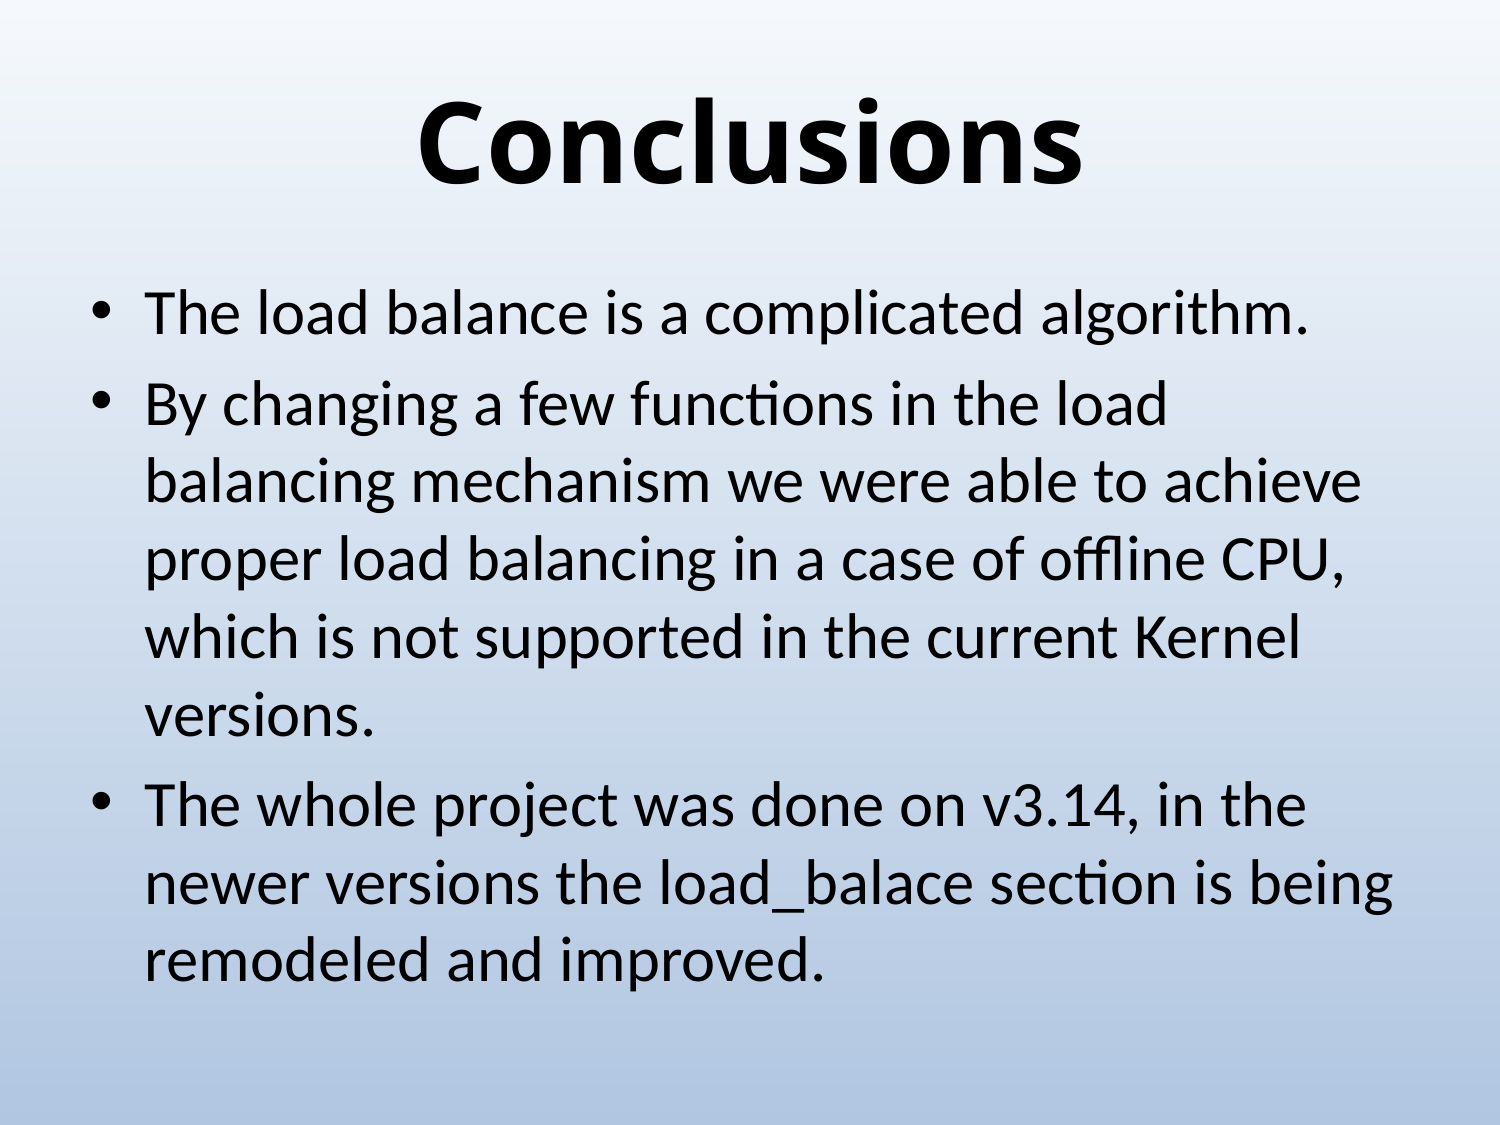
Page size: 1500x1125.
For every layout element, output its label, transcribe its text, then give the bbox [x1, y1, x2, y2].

title Conclusions [75, 37, 1425, 241]
list The load balance is a complicated algorithm. By changing a few functions in the load balancing mechanism we were able to achieve proper load balancing in a case of offline CPU, which is not supported in the current Kernel versions. The whole project was done on v3.14, in the newer versions the load_balace section is being remodeled and improved. [75, 262, 1425, 1005]
